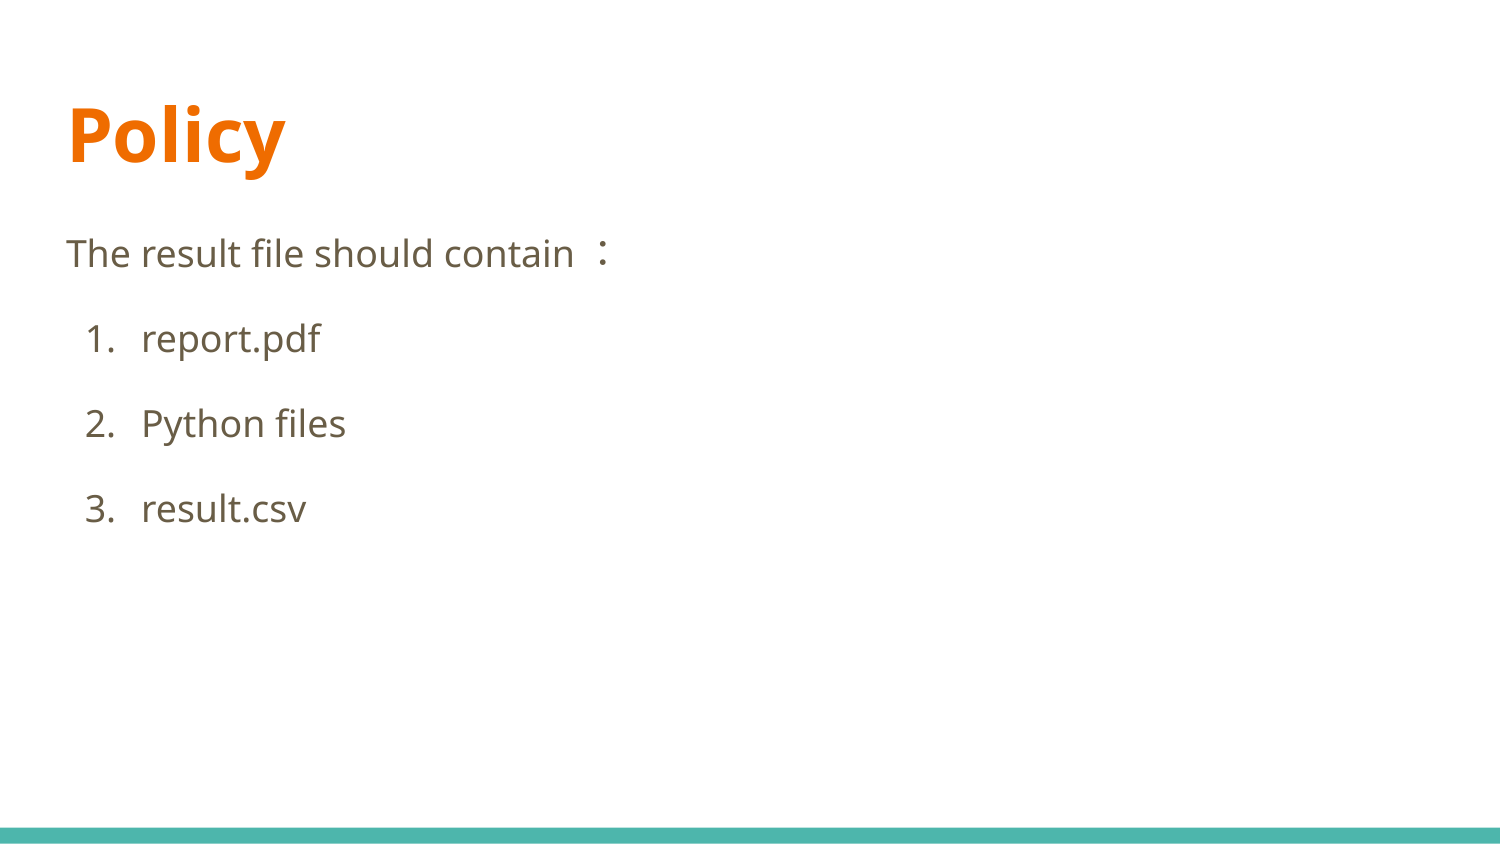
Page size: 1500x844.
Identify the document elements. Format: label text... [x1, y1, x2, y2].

list The result file should contain： report.pdf Python files result.csv [51, 207, 1449, 750]
title Policy [51, 72, 1449, 189]
